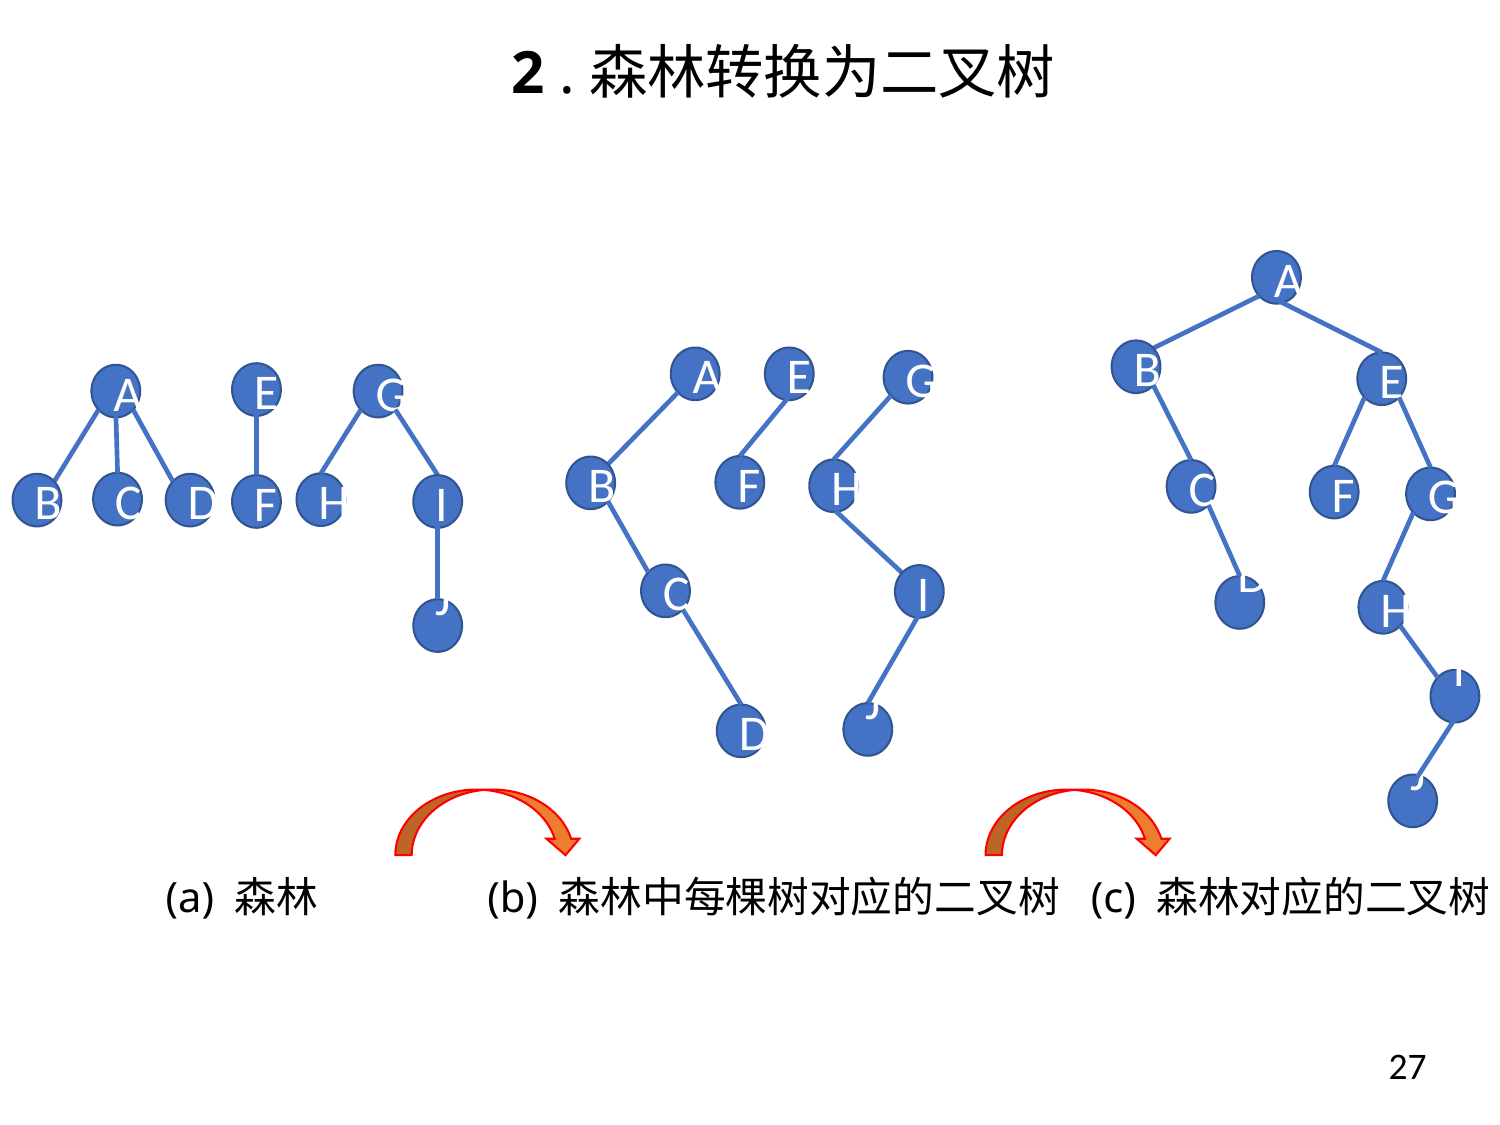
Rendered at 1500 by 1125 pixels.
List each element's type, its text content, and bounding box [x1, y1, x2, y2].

text_box F [1308, 464, 1360, 520]
text_box B [565, 455, 617, 511]
text_box J [842, 702, 894, 757]
text_box E [231, 362, 282, 417]
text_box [682, 609, 742, 705]
text_box H [295, 472, 347, 527]
text_box C [92, 471, 143, 527]
text_box J [412, 598, 464, 653]
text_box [607, 501, 649, 573]
text_box 2 .森林转换为二叉树 [442, 27, 1193, 113]
text_box I [1429, 668, 1481, 724]
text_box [1276, 303, 1382, 353]
text_box (c) 森林对应的二叉树 [1076, 863, 1500, 928]
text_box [1334, 397, 1365, 466]
text_box D [1214, 575, 1266, 630]
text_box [835, 510, 903, 573]
text_box A [669, 346, 721, 402]
text_box [984, 788, 1172, 857]
text_box G [352, 363, 404, 419]
text_box F [714, 455, 766, 510]
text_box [833, 395, 891, 460]
text_box A [1251, 250, 1302, 305]
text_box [1400, 625, 1438, 678]
text_box I [893, 564, 945, 619]
text_box C [640, 563, 691, 619]
text_box F [231, 474, 282, 529]
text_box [867, 617, 920, 704]
text_box B [11, 472, 63, 528]
text_box D [164, 472, 216, 528]
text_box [320, 409, 361, 474]
text_box (a) 森林 [150, 863, 333, 928]
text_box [1208, 504, 1240, 577]
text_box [739, 400, 790, 456]
text_box D [715, 703, 767, 759]
text_box A [90, 363, 142, 419]
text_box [133, 409, 173, 482]
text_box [54, 409, 99, 482]
text_box [1373, 1034, 1500, 1095]
text_box E [763, 346, 815, 402]
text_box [395, 409, 438, 476]
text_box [1153, 295, 1260, 349]
text_box C [1165, 459, 1217, 514]
text_box H [1357, 580, 1409, 635]
text_box G [882, 349, 934, 405]
text_box H [808, 458, 860, 514]
text_box E [1356, 351, 1408, 407]
text_box J [1387, 773, 1439, 829]
text_box G [1405, 466, 1456, 522]
text_box [394, 788, 582, 857]
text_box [607, 392, 678, 465]
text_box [1413, 722, 1455, 784]
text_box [1398, 397, 1431, 468]
text_box B [1110, 339, 1162, 395]
text_box (b) 森林中每棵树对应的二叉树 [472, 863, 1075, 928]
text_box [1153, 385, 1192, 461]
text_box I [412, 474, 464, 529]
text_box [1382, 512, 1414, 581]
